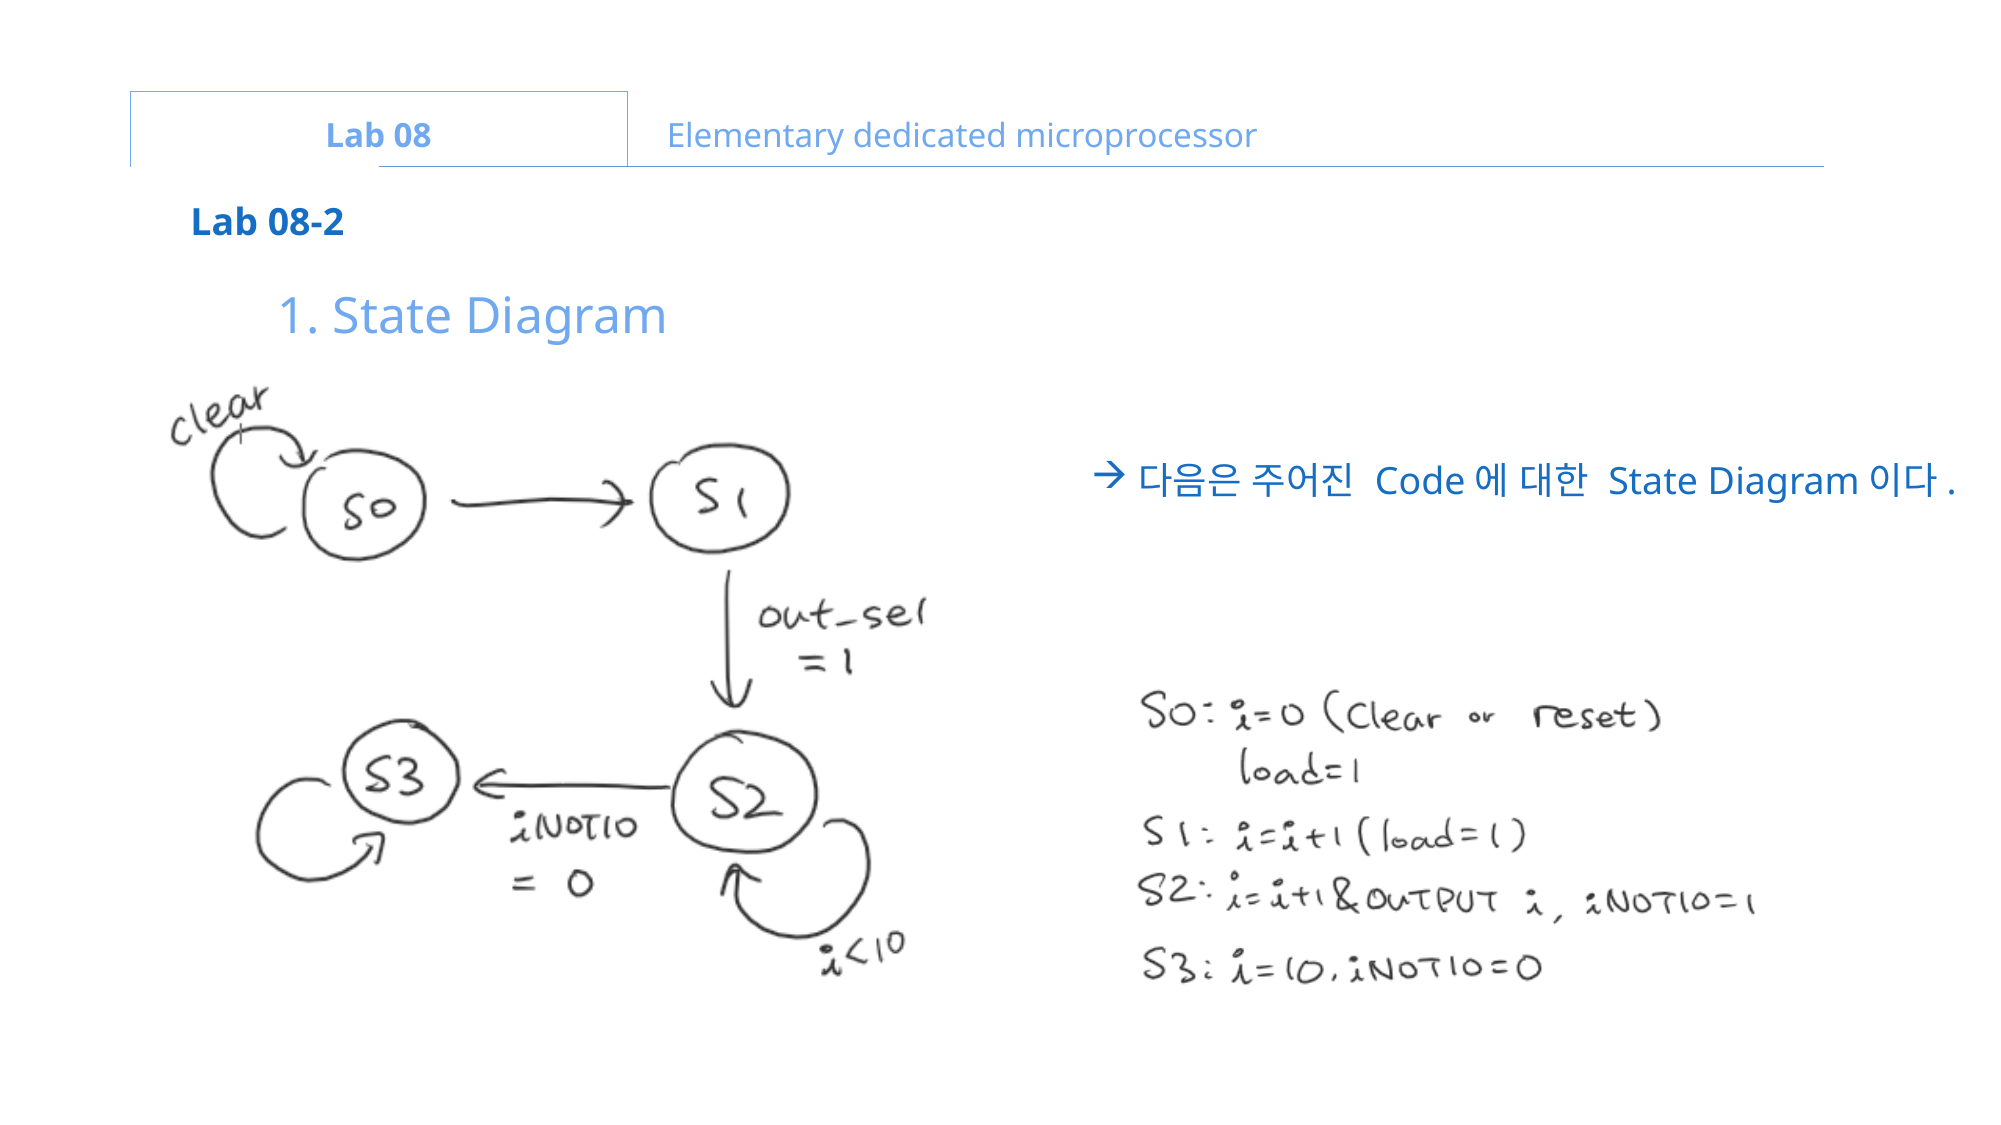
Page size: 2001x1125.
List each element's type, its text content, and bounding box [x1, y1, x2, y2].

picture [145, 355, 980, 1034]
text_box [130, 91, 628, 167]
text_box 1. State Diagram [263, 245, 1737, 351]
picture [1125, 660, 1775, 1030]
text_box 다음은 주어진 Code에 대한 State Diagram이다. [1076, 404, 1977, 510]
text_box Elementary dedicated microprocessor [652, 106, 1274, 162]
text_box Lab 08 [310, 106, 447, 162]
text_box Lab 08-2 [175, 181, 508, 251]
